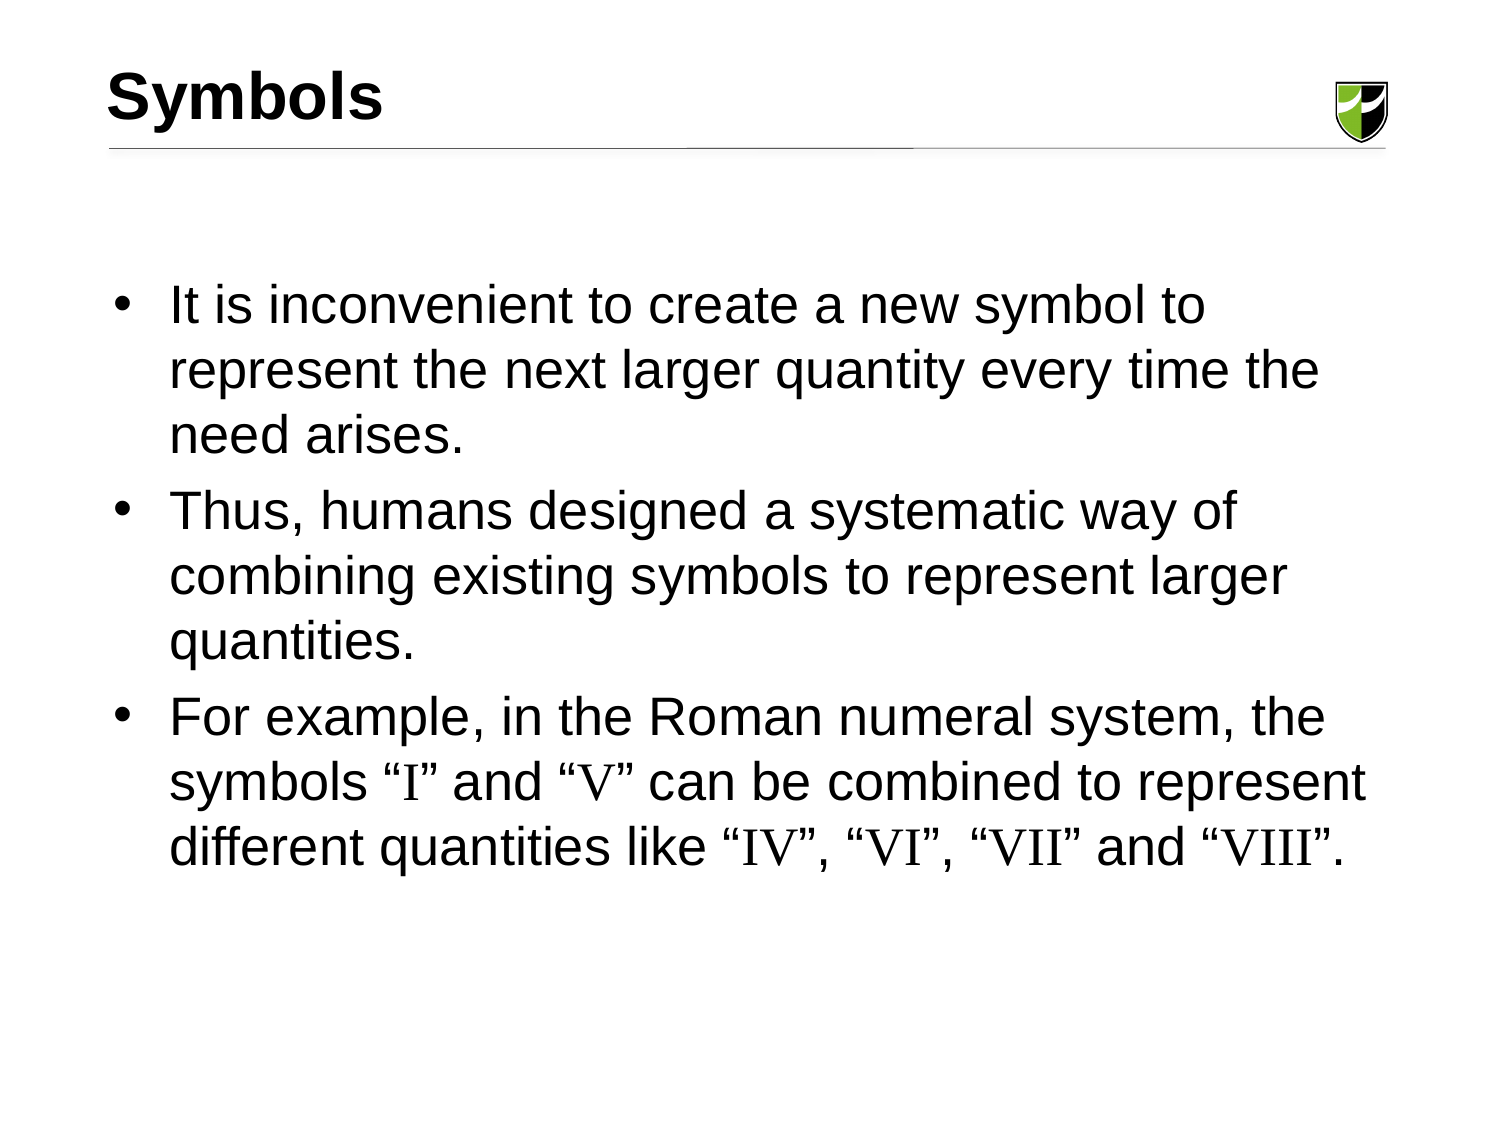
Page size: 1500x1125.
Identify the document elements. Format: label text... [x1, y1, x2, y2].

text_box Symbols [91, 45, 1442, 233]
list It is inconvenient to create a new symbol to represent the next larger quantity every time the need arises. Thus, humans designed a systematic way of combining existing symbols to represent larger quantities. For example, in the Roman numeral system, the symbols “I” and “V” can be combined to represent different quantities like “IV”, “VI”, “VII” and “VIII”. [98, 262, 1416, 974]
